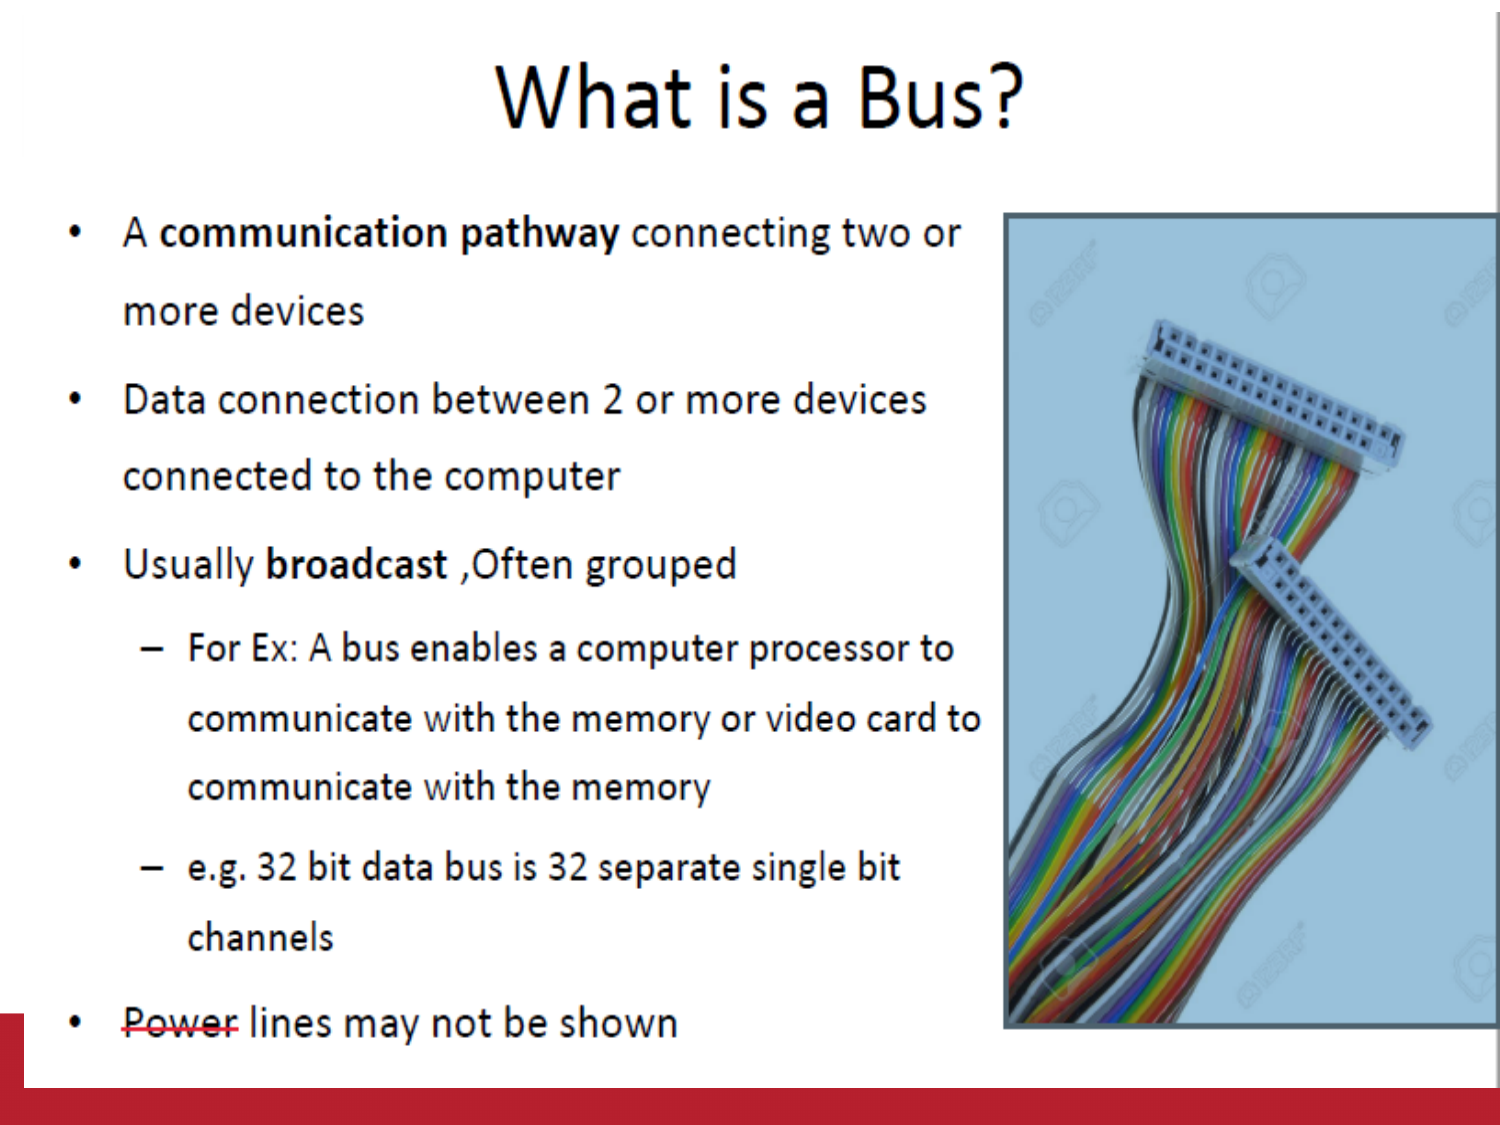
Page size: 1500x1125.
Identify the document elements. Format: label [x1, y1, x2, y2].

picture [0, 1014, 1500, 1125]
list [24, 12, 1500, 1088]
